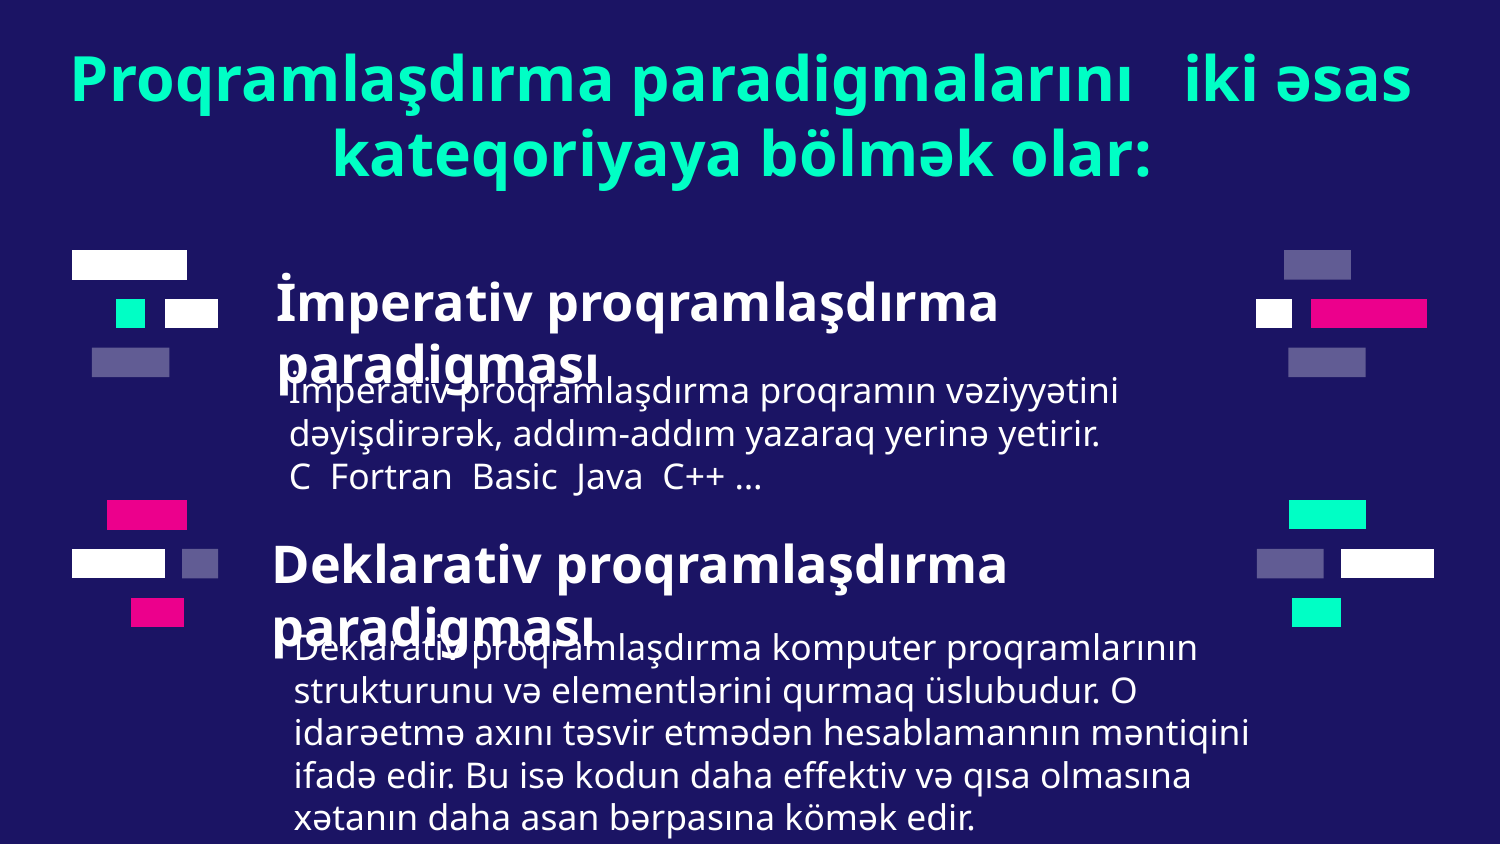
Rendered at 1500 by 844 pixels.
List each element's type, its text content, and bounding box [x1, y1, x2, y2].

text_box [131, 597, 185, 628]
text_box [71, 250, 188, 280]
text_box [164, 298, 219, 329]
text_box [182, 548, 219, 579]
text_box İmperativ proqramlaşdırma proqramın vəziyyətini dəyişdirərək, addım-addım yazaraq yerinə yetirir. C Fortran Basic Java C++ … [273, 353, 1270, 512]
text_box [1340, 548, 1435, 579]
text_box [1288, 347, 1366, 378]
text_box [1256, 548, 1324, 579]
text_box [71, 548, 166, 579]
text_box [115, 298, 146, 329]
text_box Deklarativ proqramlaşdırma komputer proqramlarının strukturunu və elementlərini qurmaq üslubudur. O idarəetmə axını təsvir etmədən hesablamannın məntiqini ifadə edir. Bu isə kodun daha effektiv və qısa olmasına xətanın daha asan bərpasına kömək edir. [278, 610, 1284, 844]
text_box [1284, 250, 1351, 280]
text_box [1291, 597, 1341, 628]
text_box [91, 347, 170, 378]
text_box İmperativ proqramlaşdırma paradigması [261, 254, 1183, 410]
text_box Deklarativ proqramlaşdırma paradigması [256, 516, 1194, 672]
text_box [106, 500, 188, 530]
text_box [1289, 500, 1367, 530]
text_box [1256, 298, 1293, 329]
text_box [1311, 298, 1427, 329]
title Proqramlaşdırma paradigmalarını iki əsas kateqoriyaya bölmək olar: [36, 23, 1447, 249]
